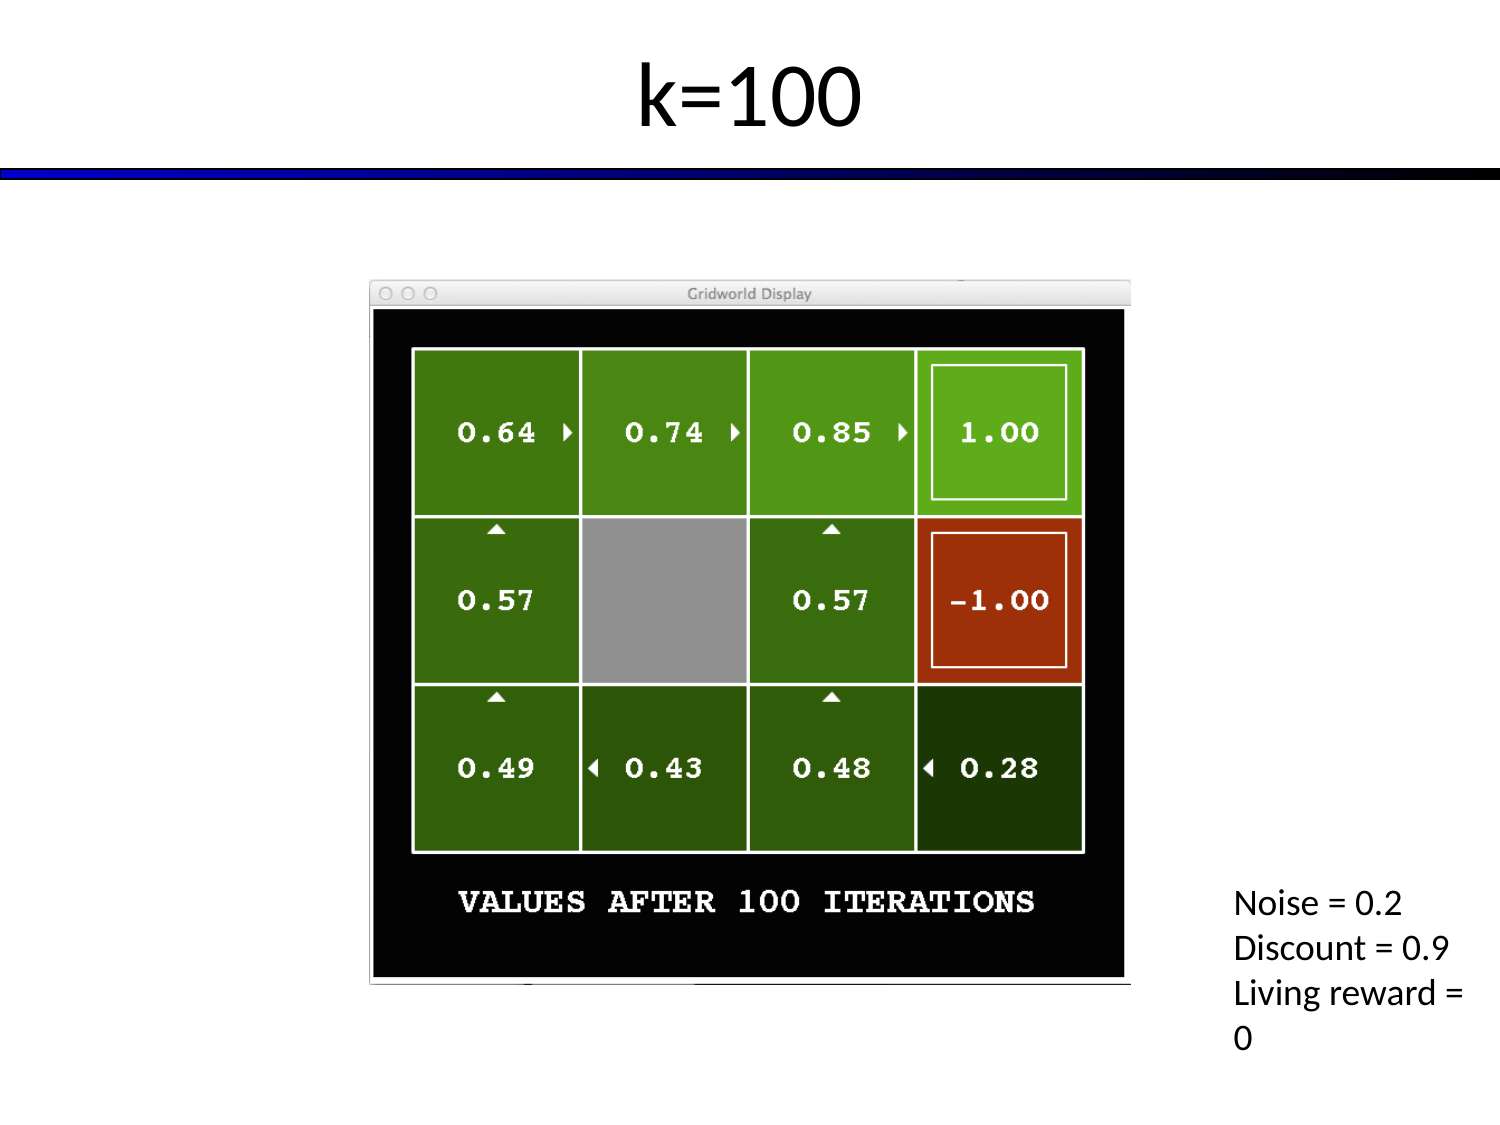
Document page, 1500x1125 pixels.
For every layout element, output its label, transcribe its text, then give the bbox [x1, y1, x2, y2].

text_box Noise = 0.2 Discount = 0.9 Living reward = 0 [1218, 870, 1500, 1066]
title k=100 [0, 0, 1500, 184]
picture [368, 279, 1132, 985]
